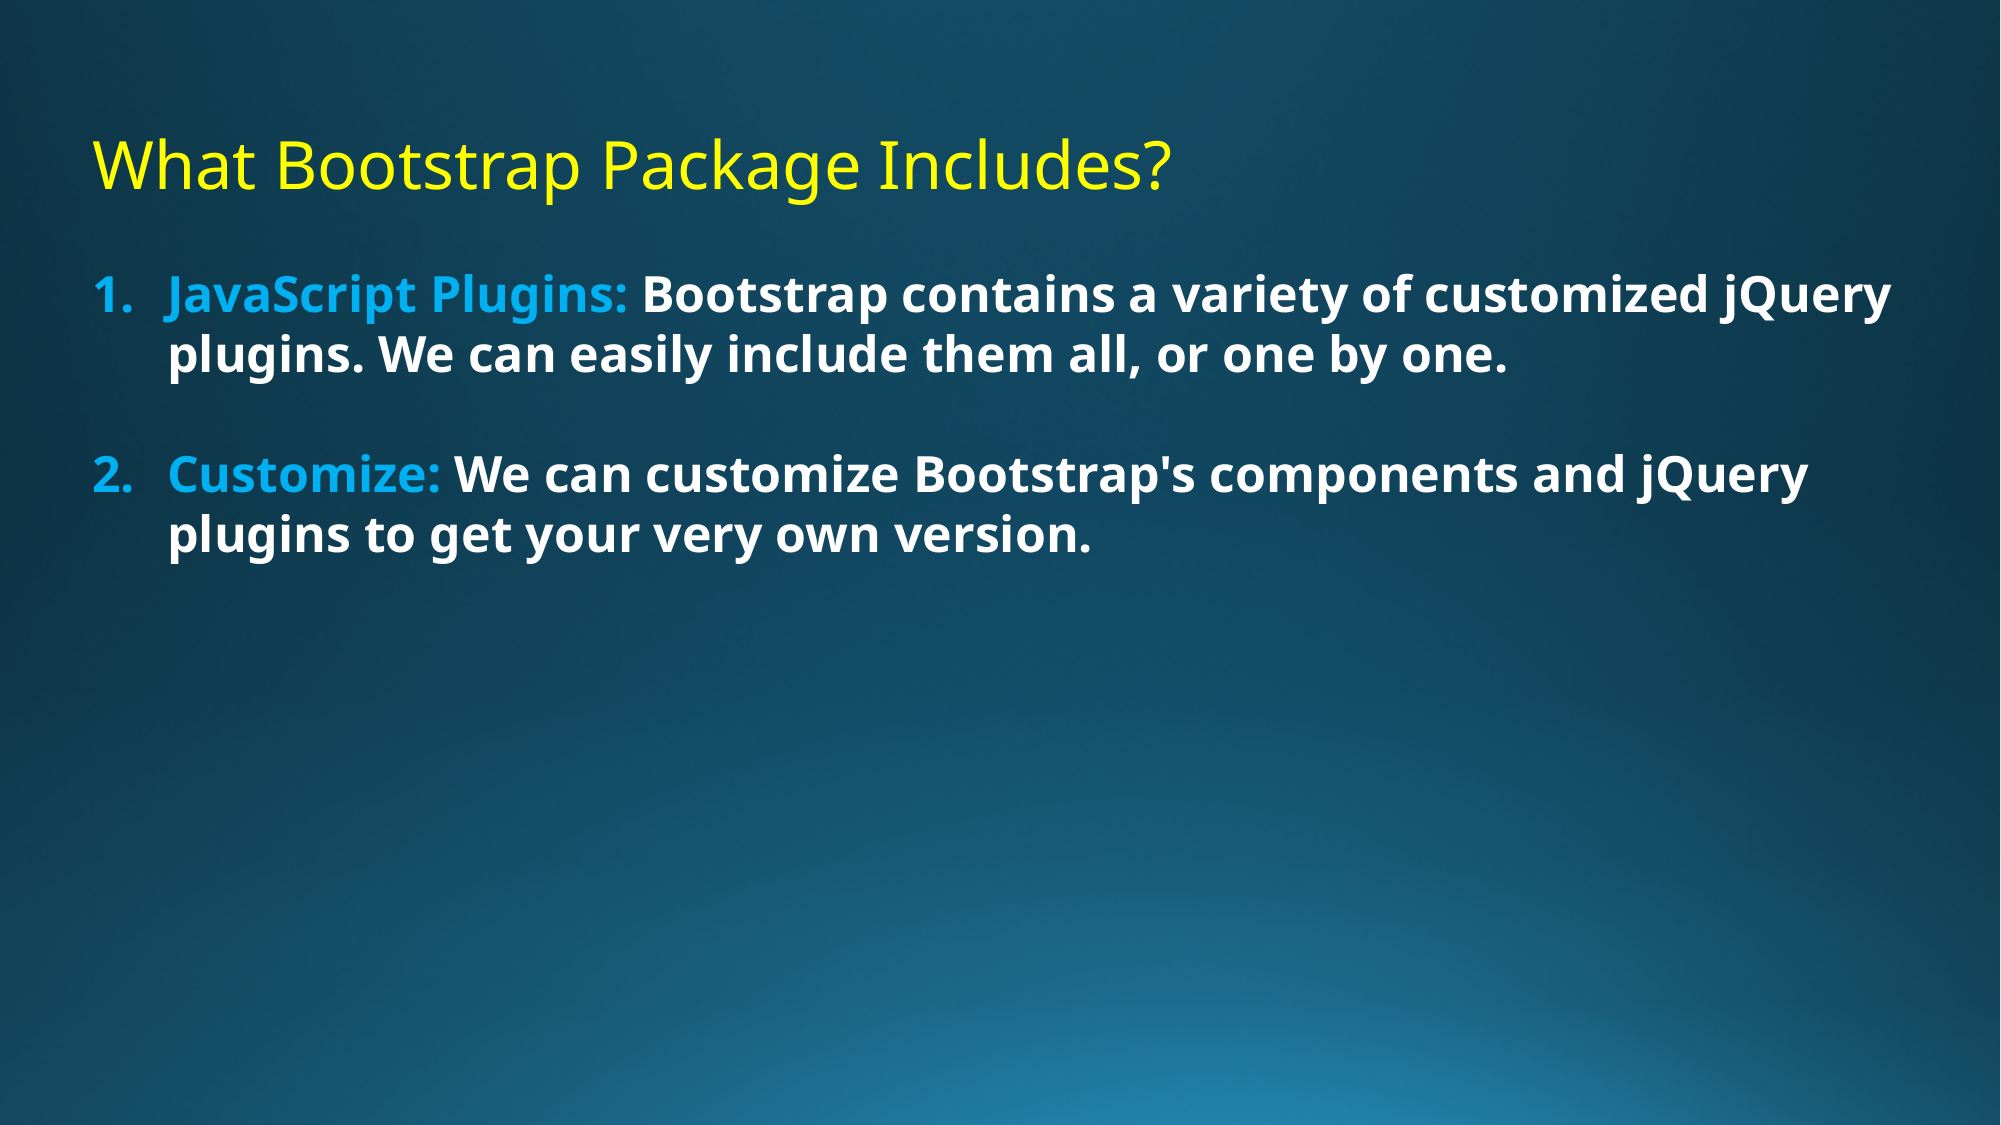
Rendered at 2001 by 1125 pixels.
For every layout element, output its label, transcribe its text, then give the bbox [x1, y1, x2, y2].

text_box What Bootstrap Package Includes? JavaScript Plugins: Bootstrap contains a variety of customized jQuery plugins. We can easily include them all, or one by one. Customize: We can customize Bootstrap's components and jQuery plugins to get your very own version. [77, 55, 1949, 571]
picture [0, 0, 2001, 1125]
